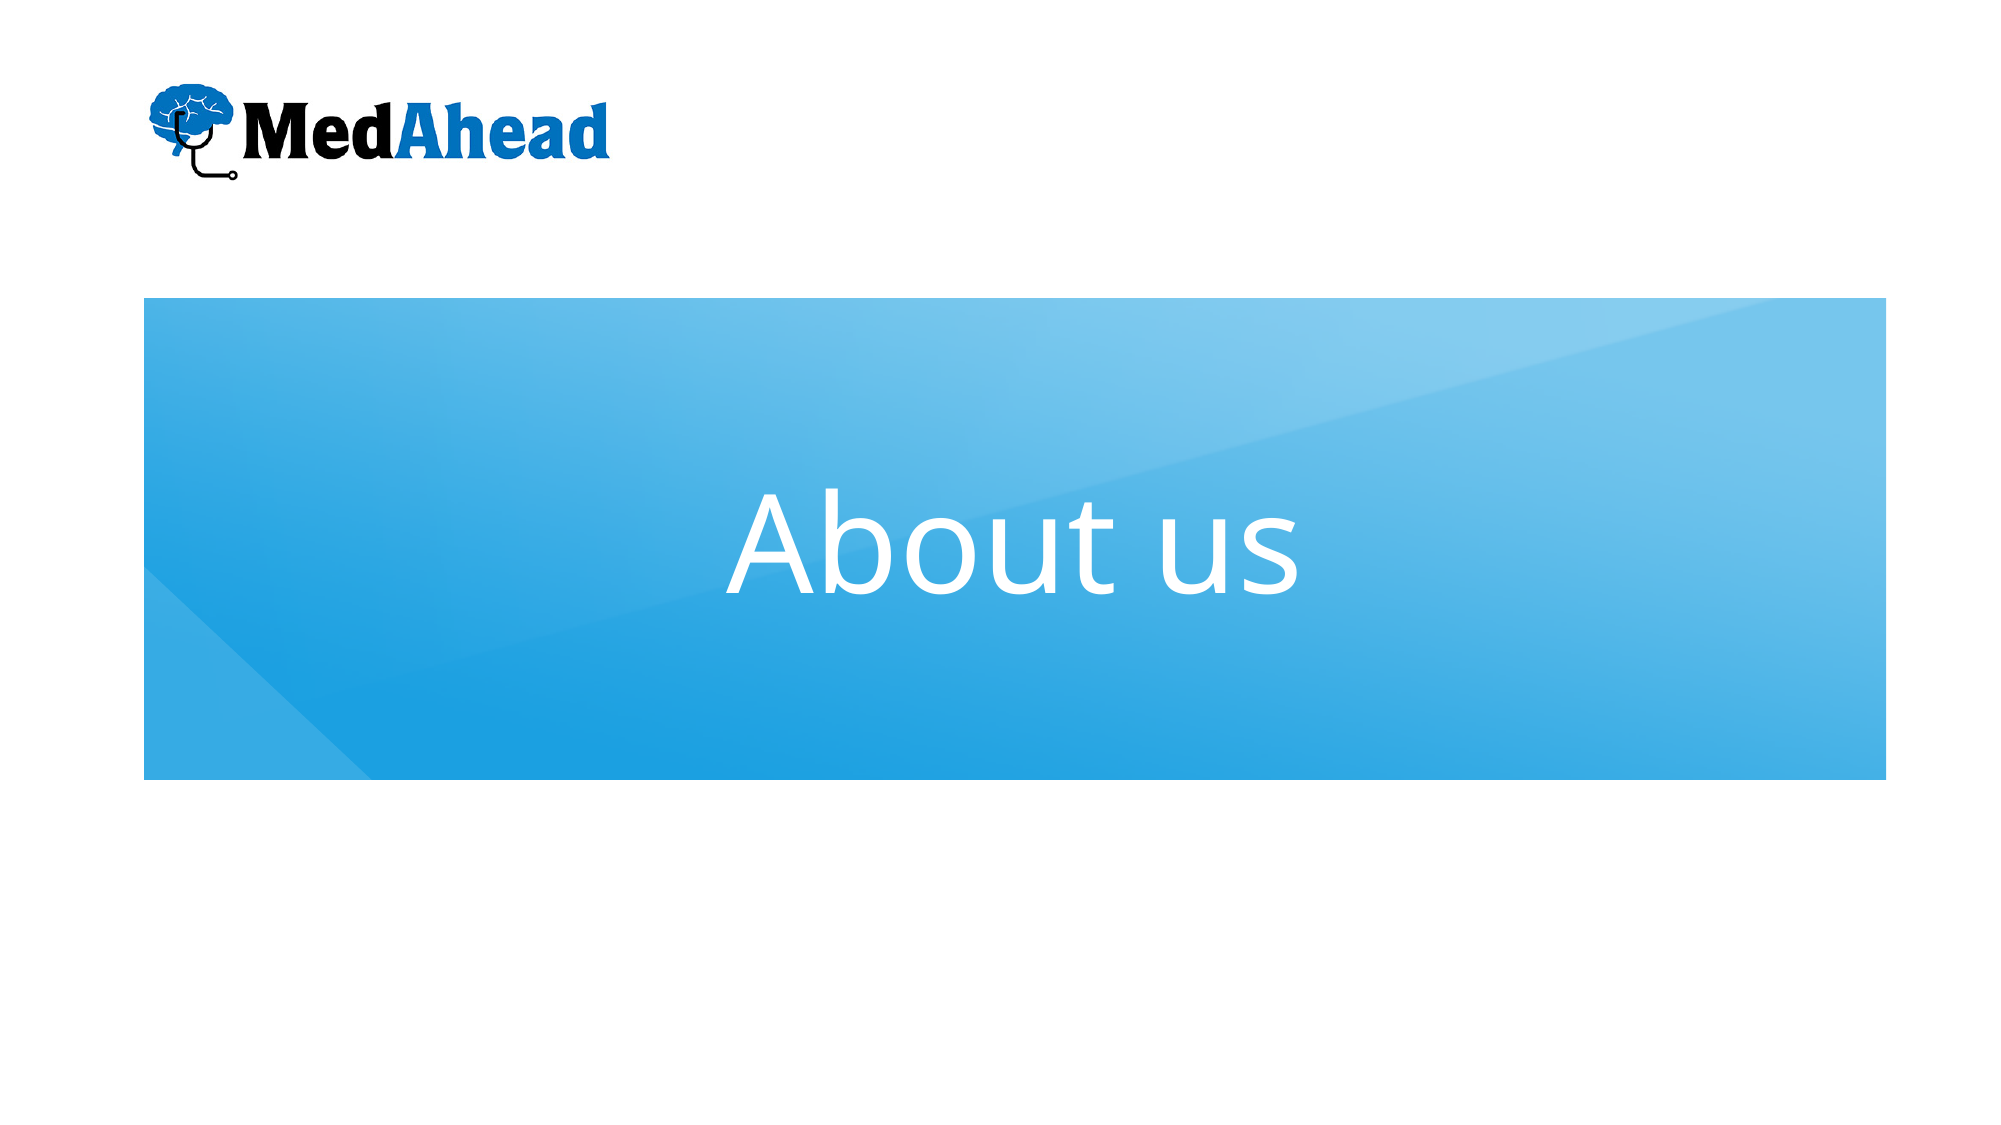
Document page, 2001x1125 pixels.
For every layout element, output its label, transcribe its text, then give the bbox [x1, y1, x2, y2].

title About us [115, 445, 1916, 633]
picture [217, 633, 1887, 780]
picture [144, 298, 1887, 445]
picture [144, 81, 613, 181]
